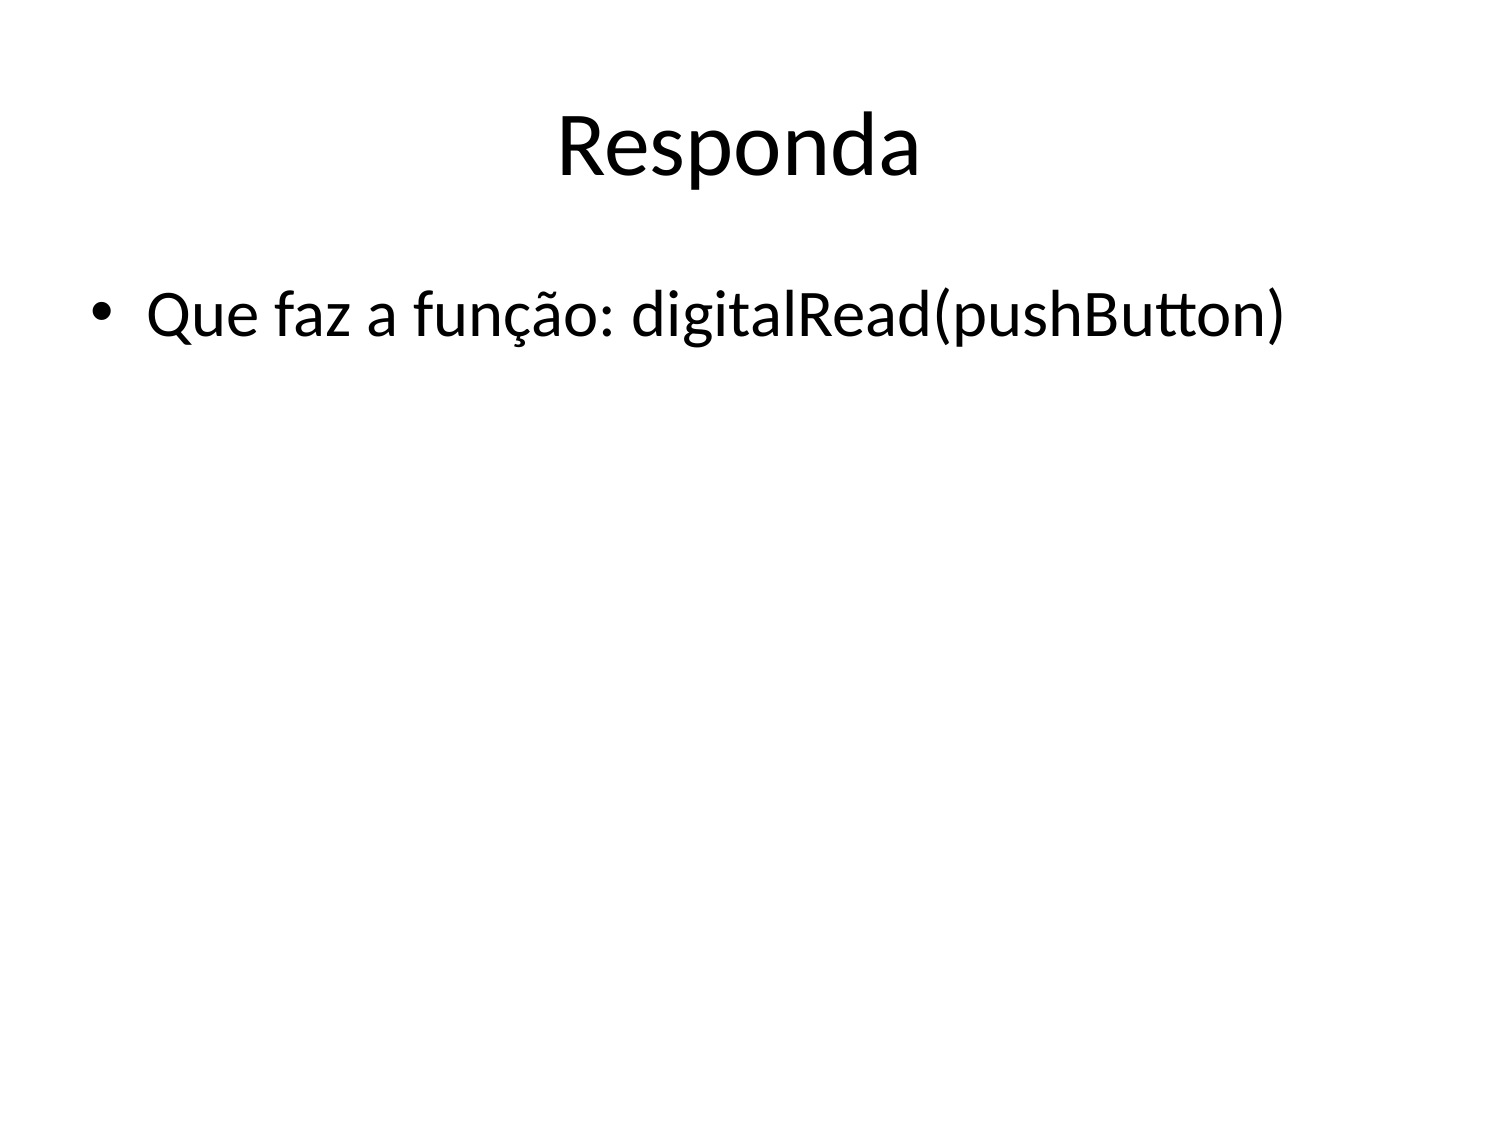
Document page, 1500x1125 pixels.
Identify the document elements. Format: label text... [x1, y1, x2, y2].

list Que faz a função: digitalRead(pushButton) [75, 262, 1425, 1005]
title Responda [75, 45, 1425, 233]
